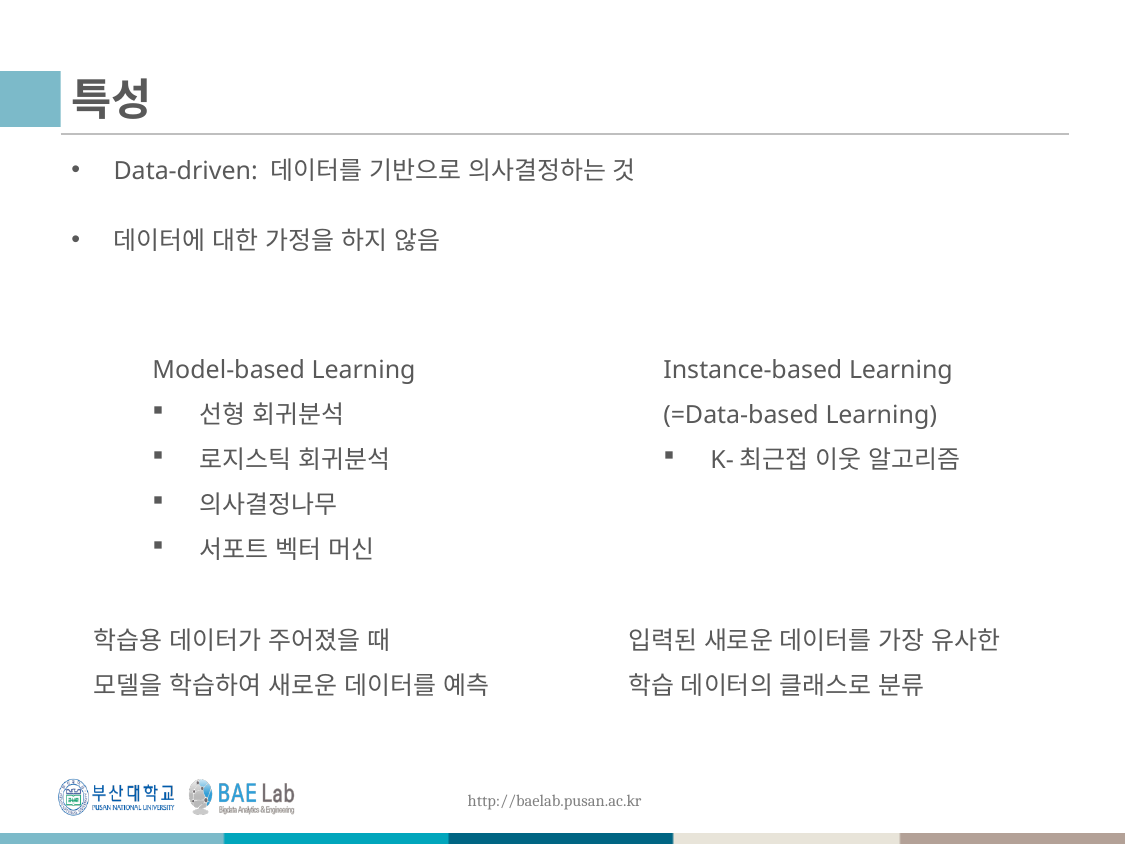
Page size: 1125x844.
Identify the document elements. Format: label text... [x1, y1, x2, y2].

picture [0, 833, 448, 844]
picture [186, 776, 300, 816]
picture [55, 775, 175, 819]
text_box 입력된 새로운 데이터를 가장 유사한 학습 데이터의 클래스로 분류 [613, 601, 1069, 707]
text_box Model-based Learning 선형 회귀분석 로지스틱 회귀분석 의사결정나무 서포트 벡터 머신 [137, 331, 477, 571]
list Data-driven: 데이터를 기반으로 의사결정하는 것 데이터에 대한 가정을 하지 않음 [56, 146, 1069, 754]
text_box 학습용 데이터가 주어졌을 때 모델을 학습하여 새로운 데이터를 예측 [79, 601, 550, 707]
picture [673, 833, 1125, 844]
title 특성 [56, 71, 1069, 125]
text_box Instance-based Learning (=Data-based Learning) K-최근접 이웃 알고리즘 [648, 331, 1031, 481]
